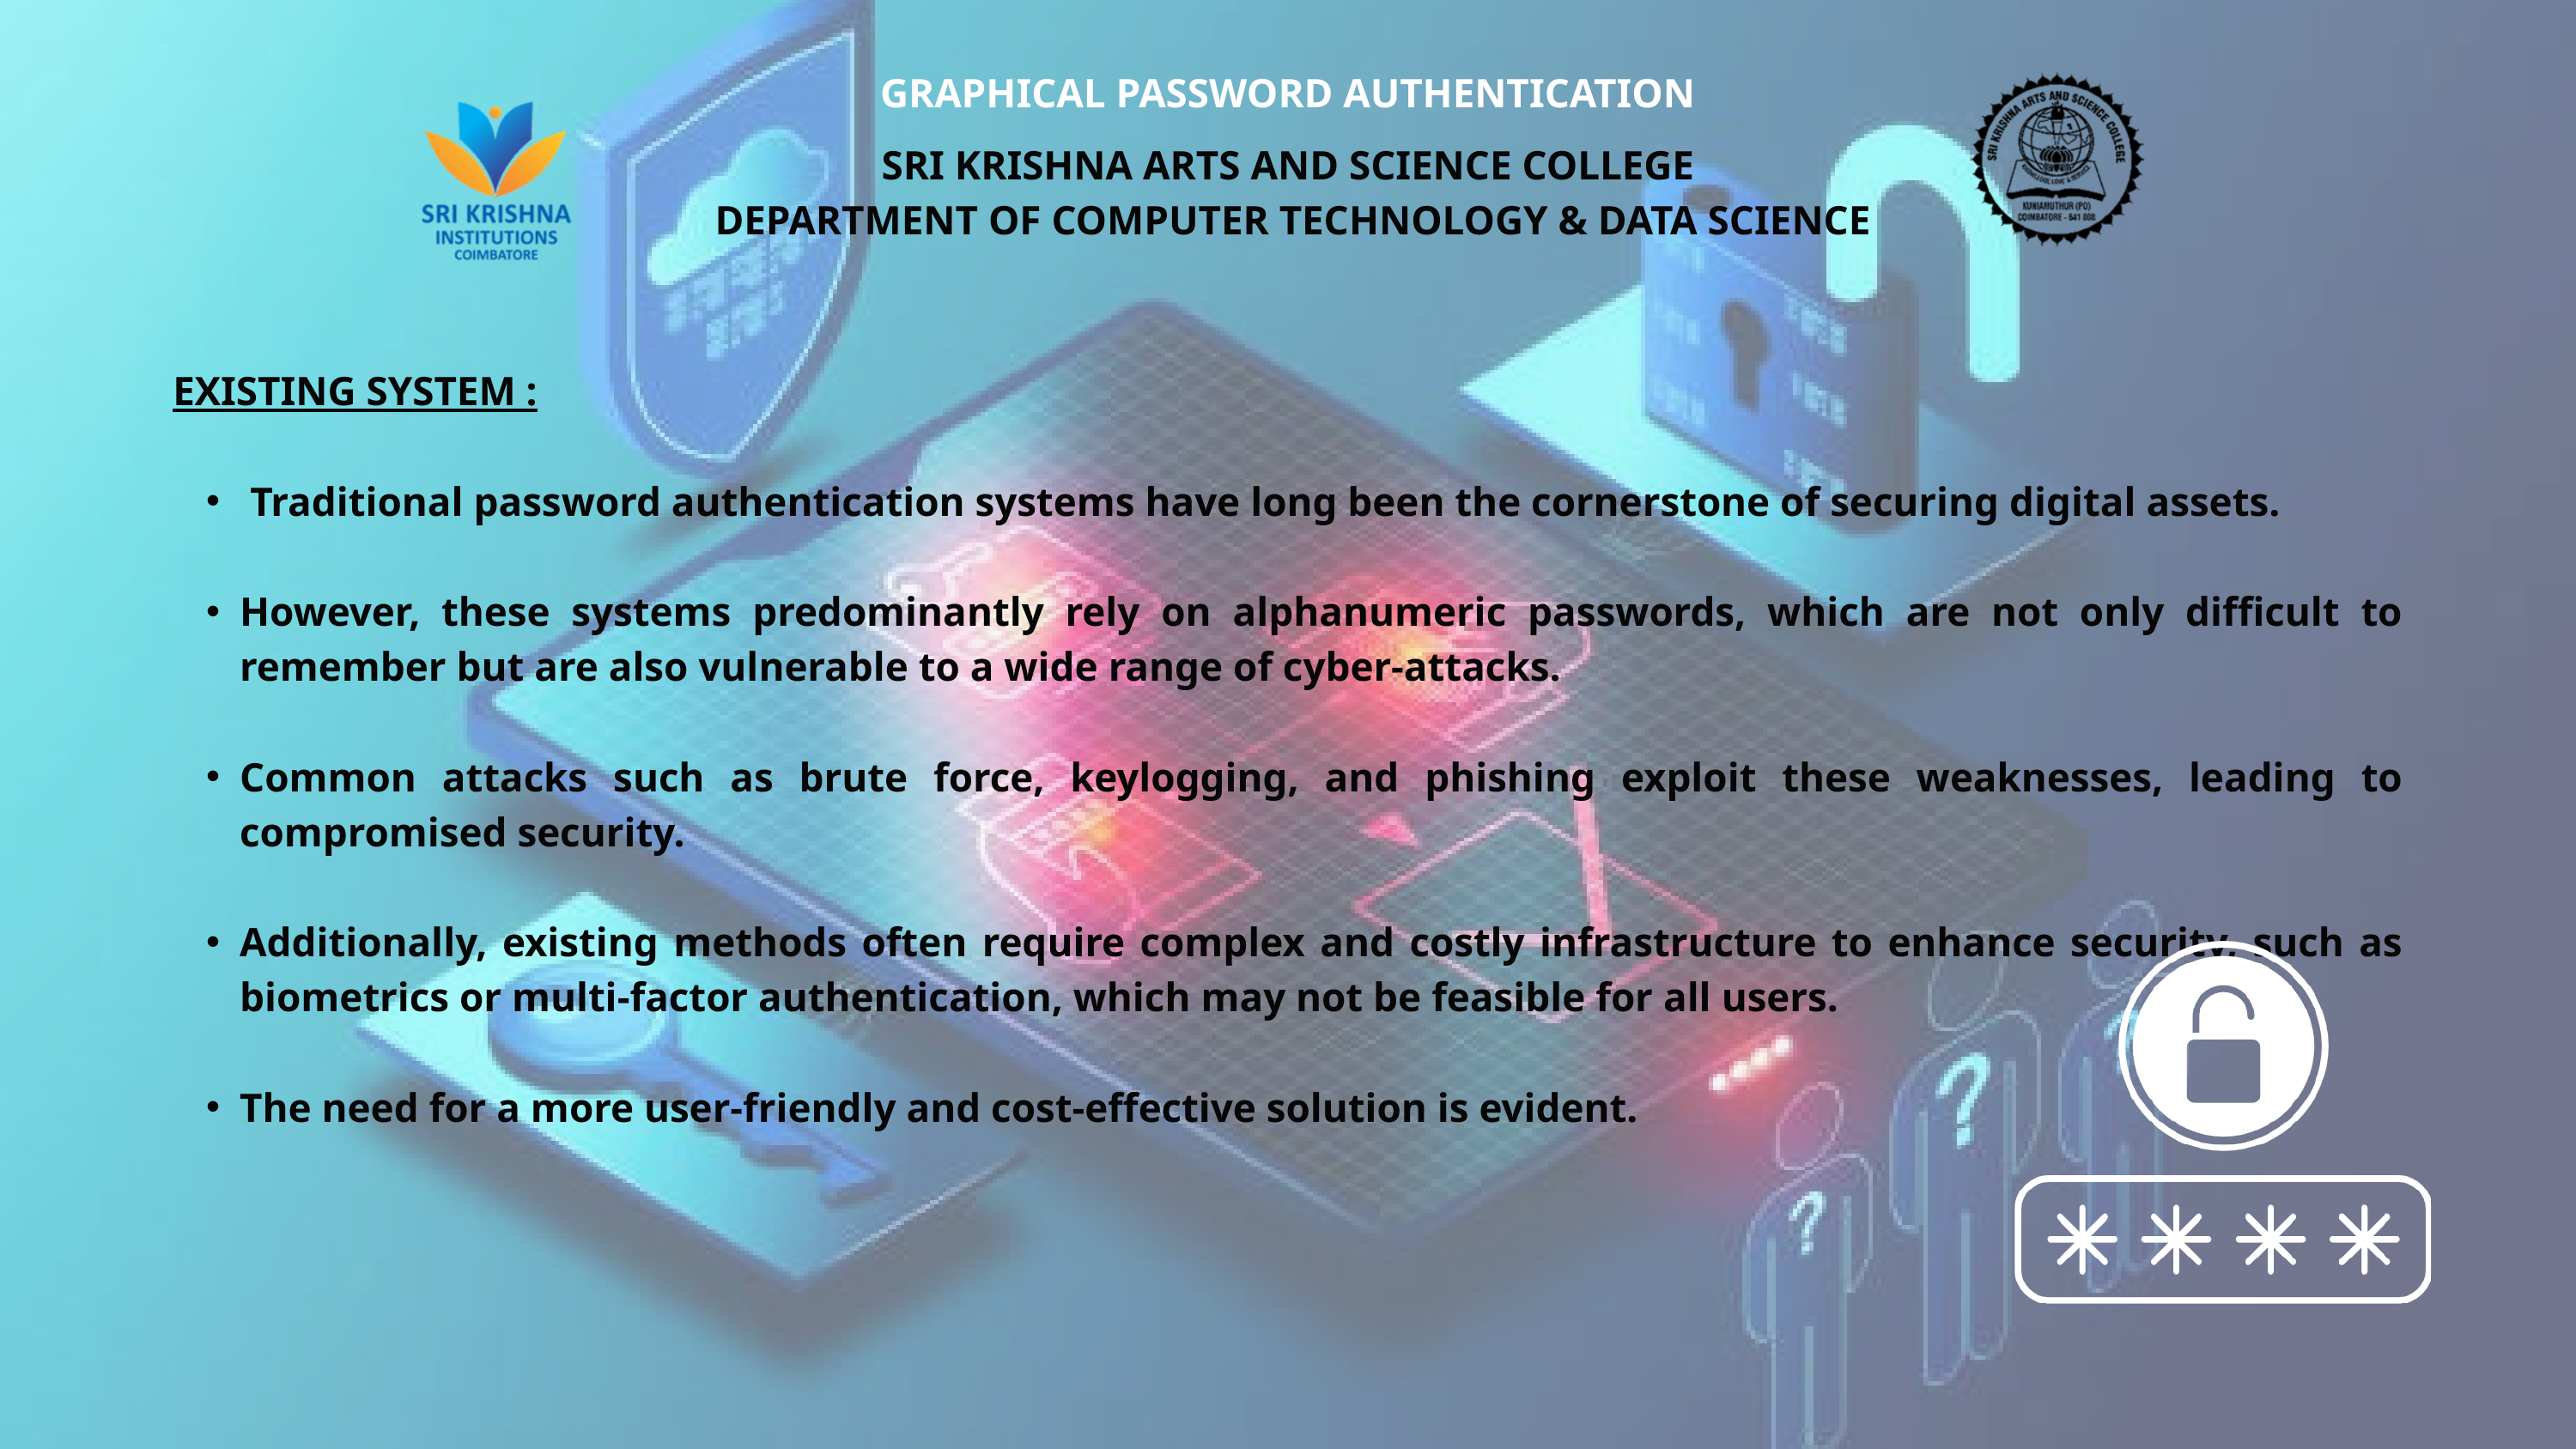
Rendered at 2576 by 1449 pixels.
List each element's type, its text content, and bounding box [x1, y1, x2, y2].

text_box [384, 72, 606, 283]
text_box [0, 0, 2576, 1449]
text_box [2014, 940, 2432, 1304]
text_box SRI KRISHNA ARTS AND SCIENCE COLLEGE DEPARTMENT OF COMPUTER TECHNOLOGY & DATA SCIENCE [655, 132, 1921, 244]
text_box EXISTING SYSTEM : Traditional password authentication systems have long been the cornerstone of securing digital assets. However, these systems predominantly rely on alphanumeric passwords, which are not only difficult to remember but are also vulnerable to a wide range of cyber-attacks. Common attacks such as brute force, keylogging, and phishing exploit these weaknesses, leading to compromised security. Additionally, existing methods often require complex and costly infrastructure to enhance security, such as biometrics or multi-factor authentication, which may not be feasible for all users. The need for a more user-friendly and cost-effective solution is evident. [173, 358, 2403, 1131]
text_box GRAPHICAL PASSWORD AUTHENTICATION [842, 60, 1734, 116]
text_box [1970, 72, 2145, 247]
